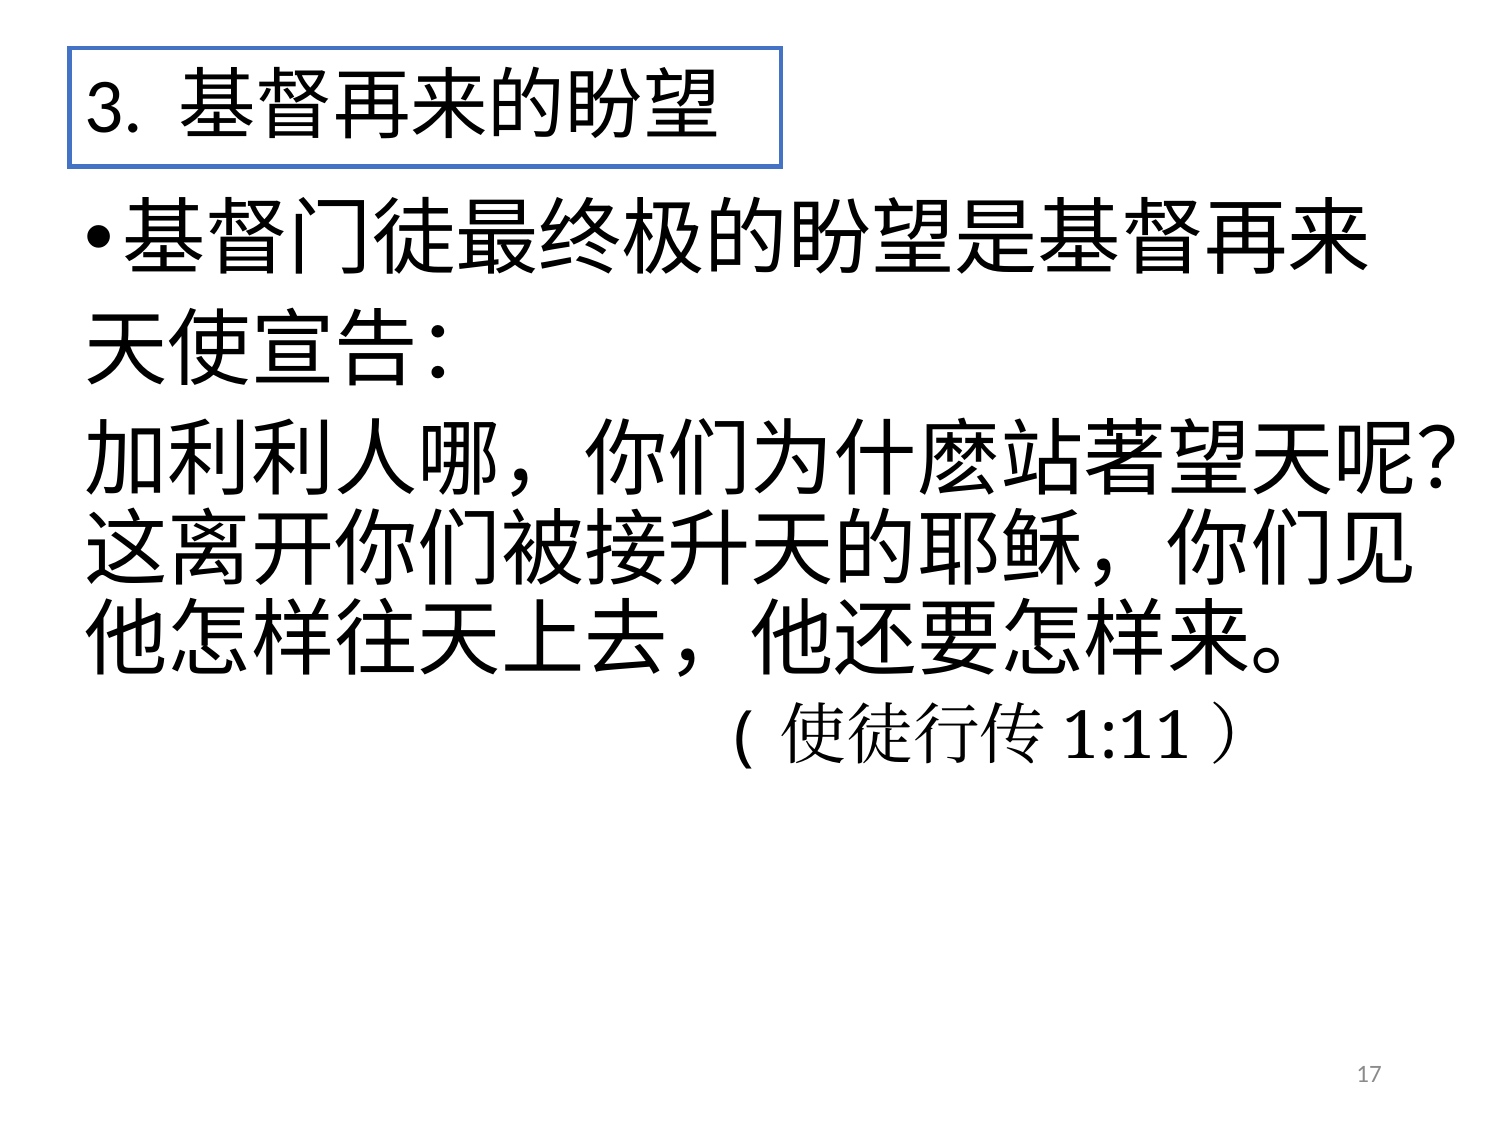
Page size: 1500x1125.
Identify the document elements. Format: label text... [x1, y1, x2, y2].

title 3. 基督再来的盼望 [69, 47, 782, 168]
list 基督门徒最终极的盼望是基督再来 天使宣告： 加利利人哪，你们为什麽站著望天呢？这离开你们被接升天的耶稣，你们见他怎样往天上去，他还要怎样来。 (使徒行传1:11） [69, 188, 1434, 1067]
slide_number 17 [1059, 1042, 1397, 1103]
